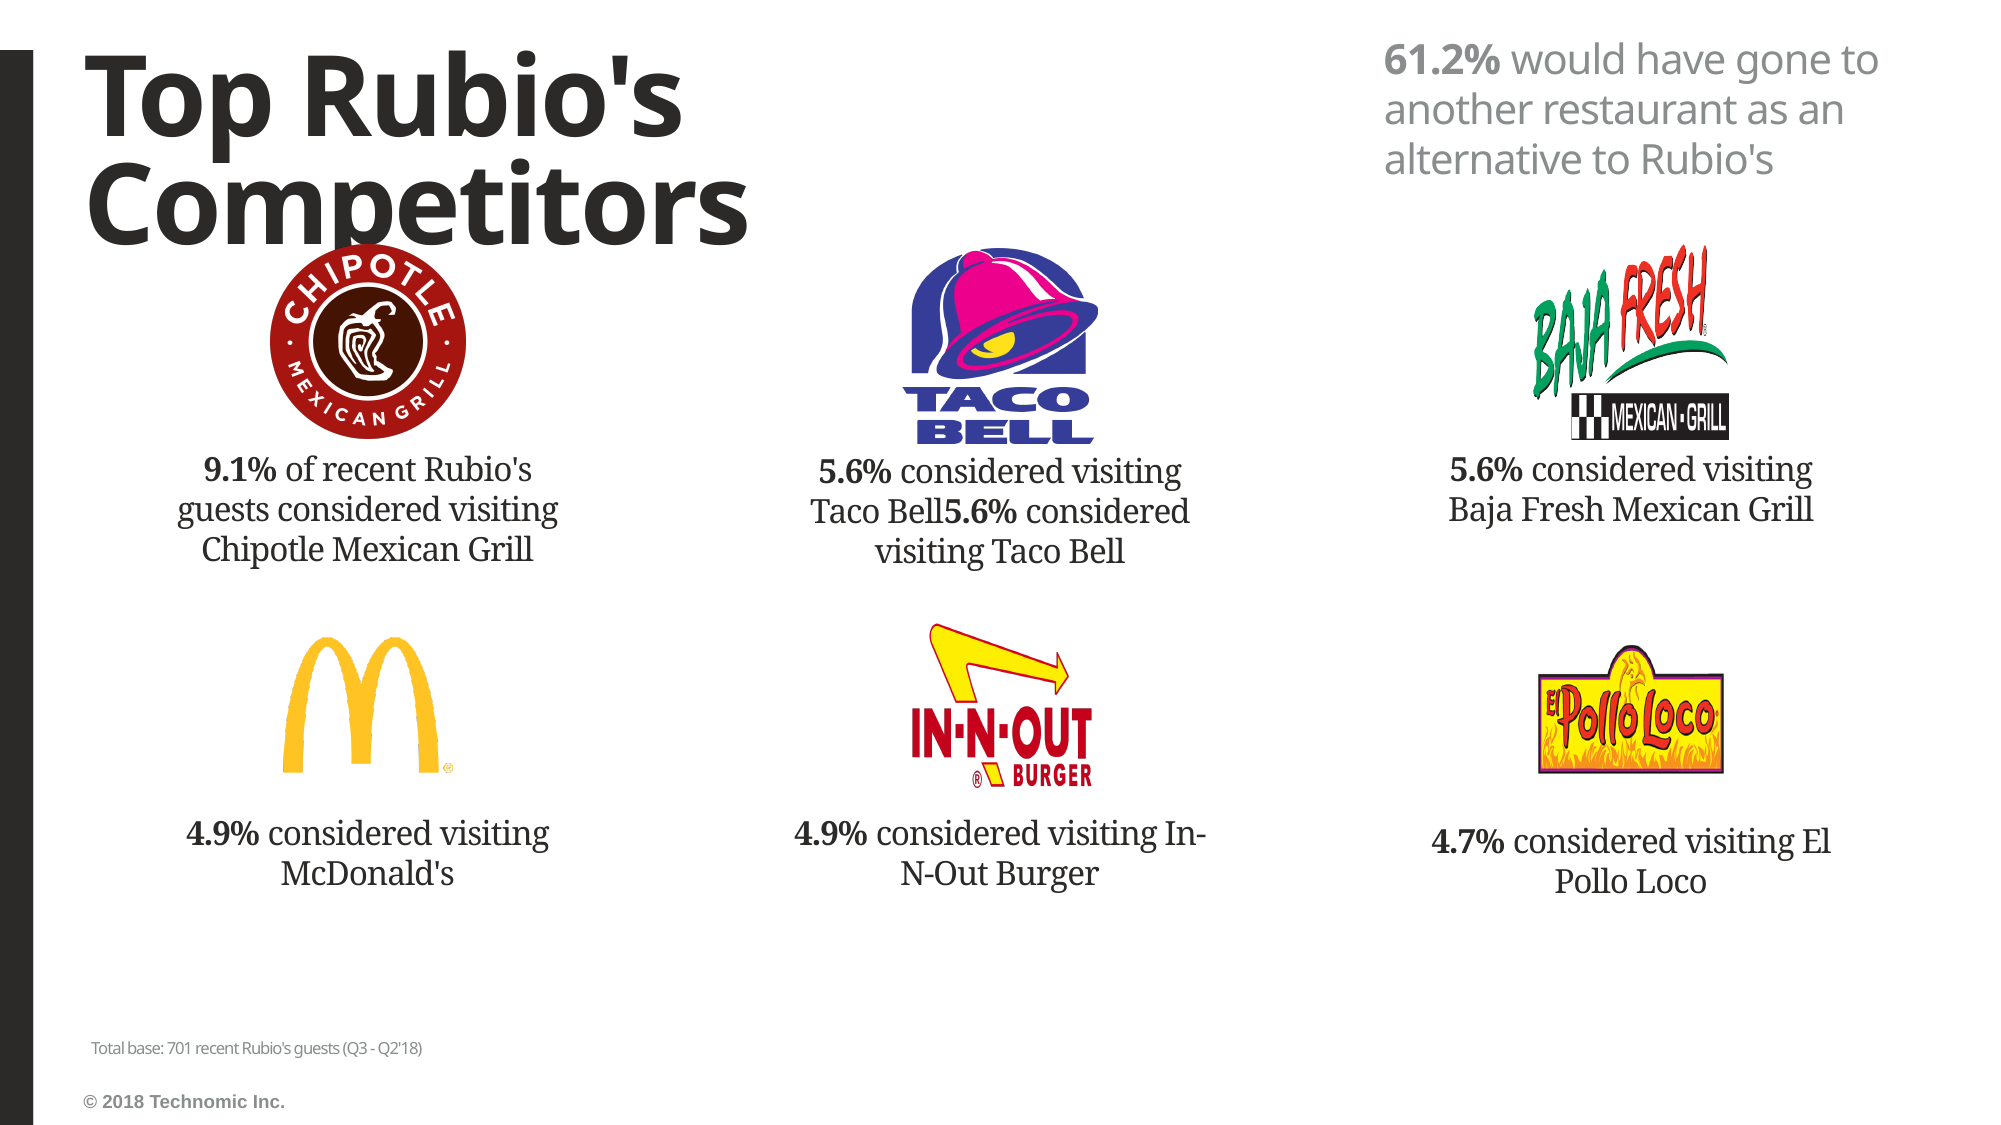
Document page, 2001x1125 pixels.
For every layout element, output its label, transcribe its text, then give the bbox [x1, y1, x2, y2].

list 61.2% would have gone to another restaurant as an alternative to Rubio's [1384, 32, 1950, 249]
picture [269, 607, 466, 803]
list 5.6% considered visiting Baja Fresh Mexican Grill [1425, 447, 1838, 598]
title Top Rubio's Competitors [83, 50, 1350, 195]
picture [1533, 617, 1729, 813]
list Total base: 701 recent Rubio's guests (Q3 - Q2'18) [91, 1037, 1867, 1088]
picture [902, 248, 1098, 444]
list 4.7% considered visiting El Pollo Loco [1425, 820, 1838, 971]
picture [1533, 244, 1729, 440]
picture [902, 609, 1098, 805]
picture [269, 243, 466, 440]
list 9.1% of recent Rubio's guests considered visiting Chipotle Mexican Grill [161, 447, 574, 598]
list 4.9% considered visiting McDonald's [161, 812, 574, 963]
list 5.6% considered visiting Taco Bell5.6% considered visiting Taco Bell [793, 450, 1207, 601]
list 4.9% considered visiting In-N-Out Burger [793, 812, 1207, 963]
